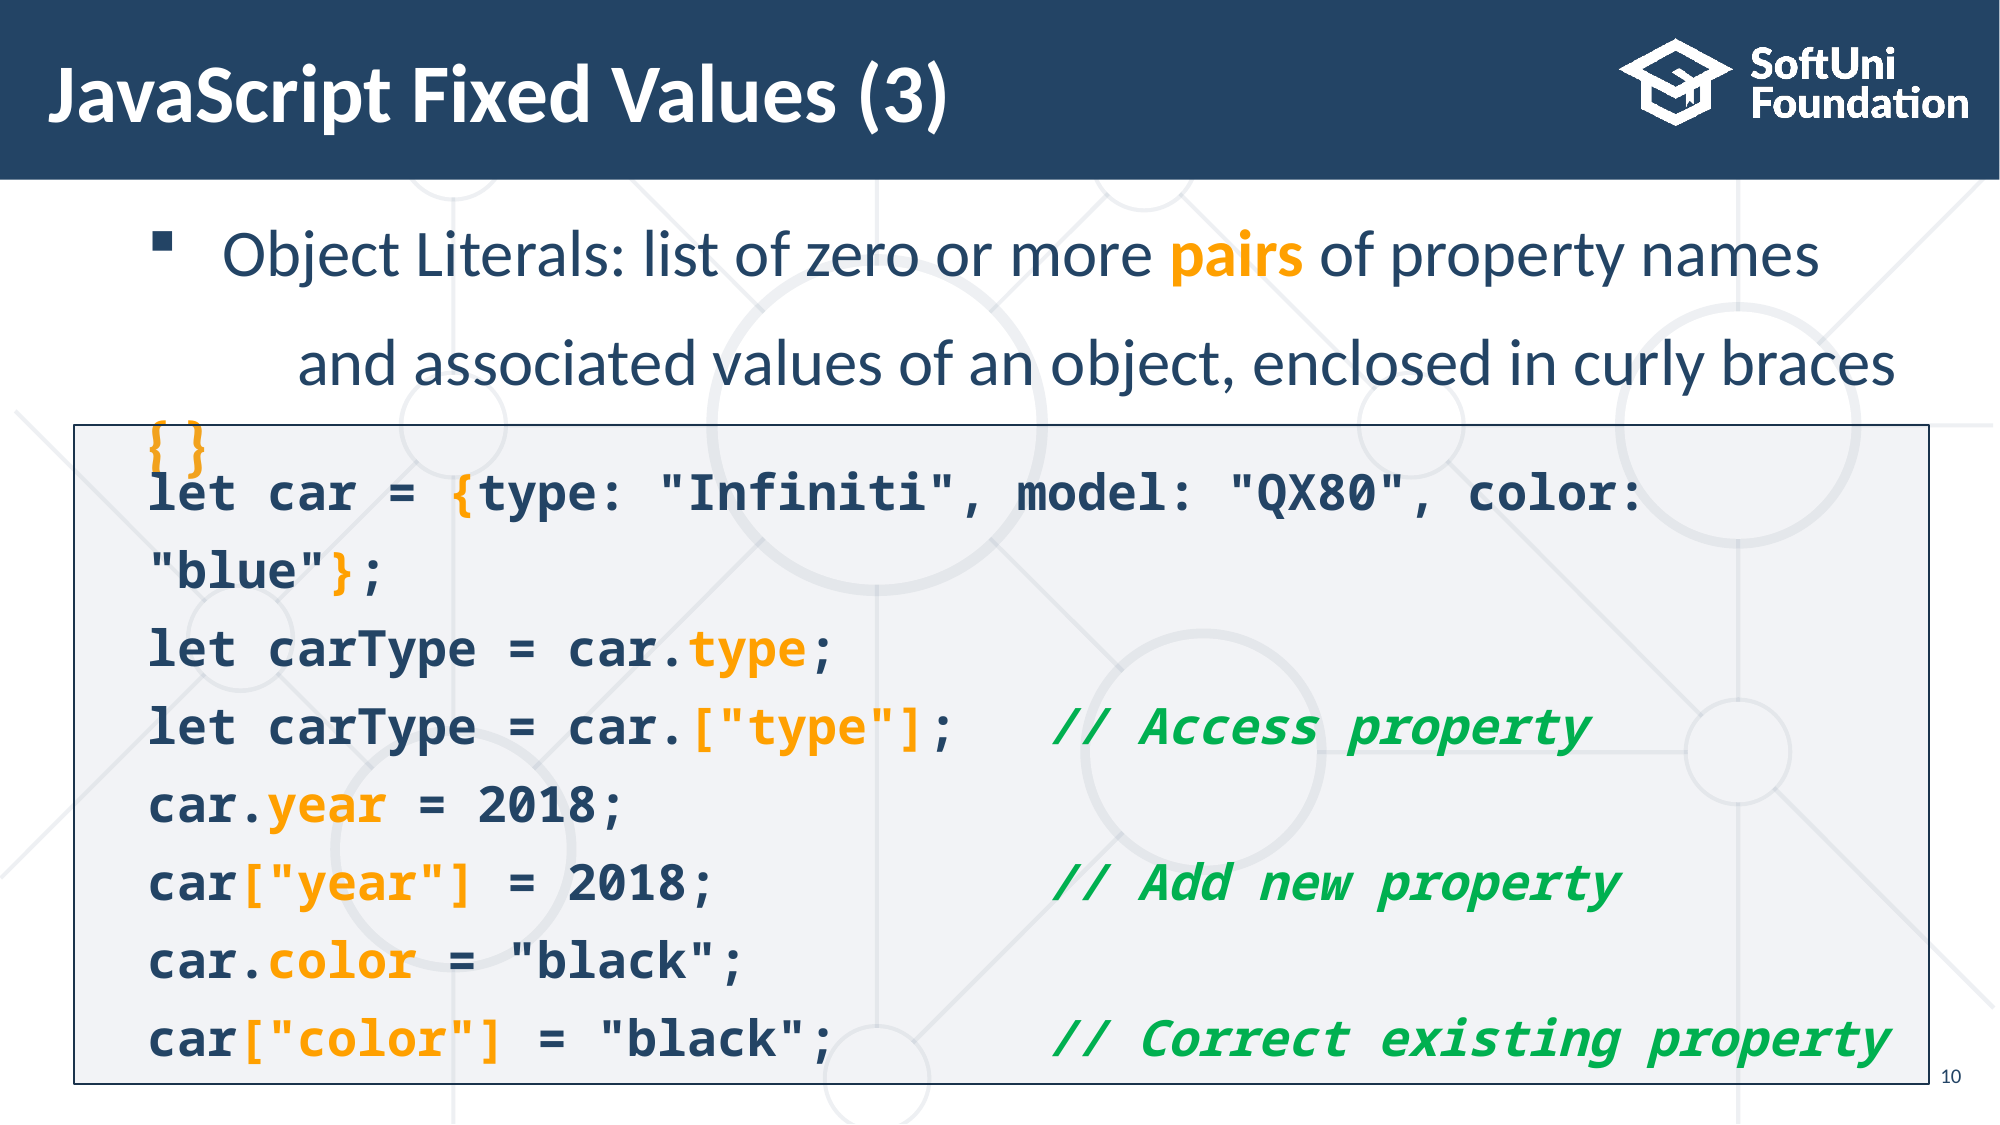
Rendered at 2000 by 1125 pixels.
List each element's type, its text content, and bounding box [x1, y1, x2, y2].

slide_number 10 [1896, 1049, 1968, 1101]
title JavaScript Fixed Values (3) [31, 16, 1591, 162]
picture [1618, 38, 1968, 126]
text_box let car = {type: "Infiniti", model: "QX80", color: "blue"}; let carType = car.type; let carType = car.["type"]; // Access property car.year = 2018; car["year"] = 2018; // Add new property car.color = "black"; car["color"] = "black"; // Correct existing property [73, 424, 1929, 1084]
list Object Literals: list of zero or more pairs of property names and associated values of an object, enclosed in curly braces { } [17, 200, 1986, 1054]
